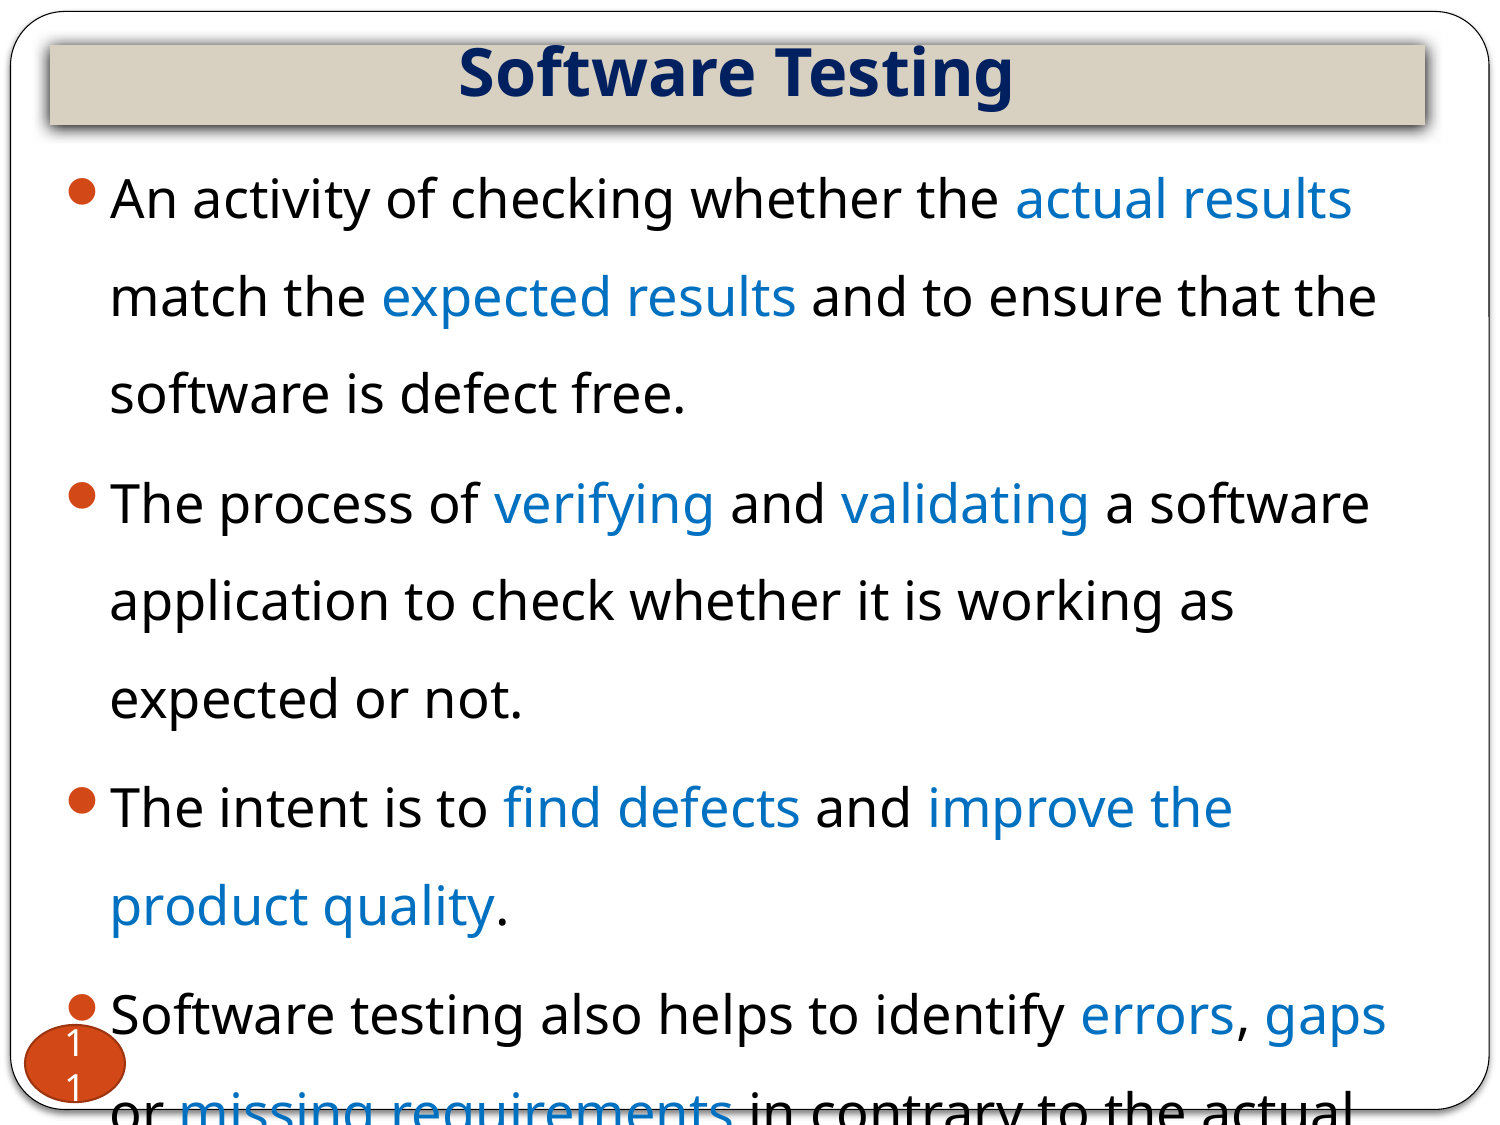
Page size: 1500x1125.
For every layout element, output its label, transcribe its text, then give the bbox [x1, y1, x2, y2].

title Software Testing [50, 45, 1425, 125]
list An activity of checking whether the actual results match the expected results and to ensure that the software is defect free. The process of verifying and validating a software application to check whether it is working as expected or not. The intent is to find defects and improve the product quality. Software testing also helps to identify errors, gaps or missing requirements in contrary to the actual requirements. It can be done either manually or using automated tools. [50, 125, 1425, 1094]
text_box 11 [23, 1023, 126, 1104]
